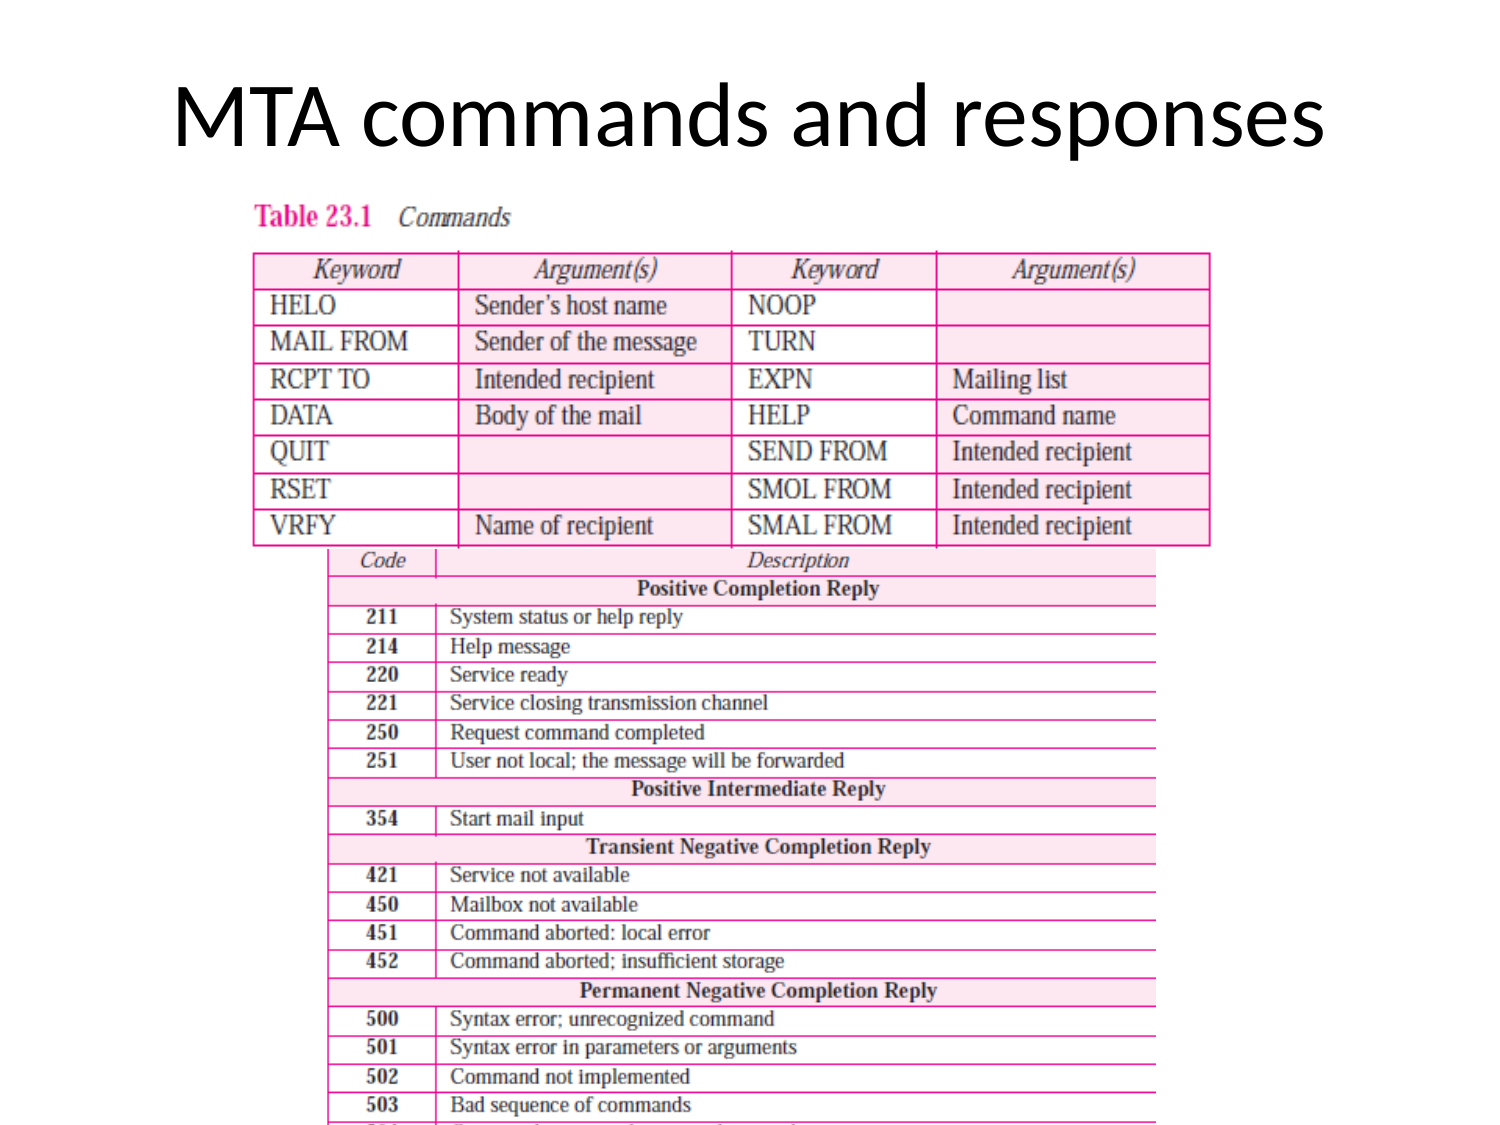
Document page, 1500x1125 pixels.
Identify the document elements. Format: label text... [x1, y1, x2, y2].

title MTA commands and responses [75, 45, 1425, 175]
picture [325, 549, 1156, 1125]
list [237, 199, 1238, 563]
